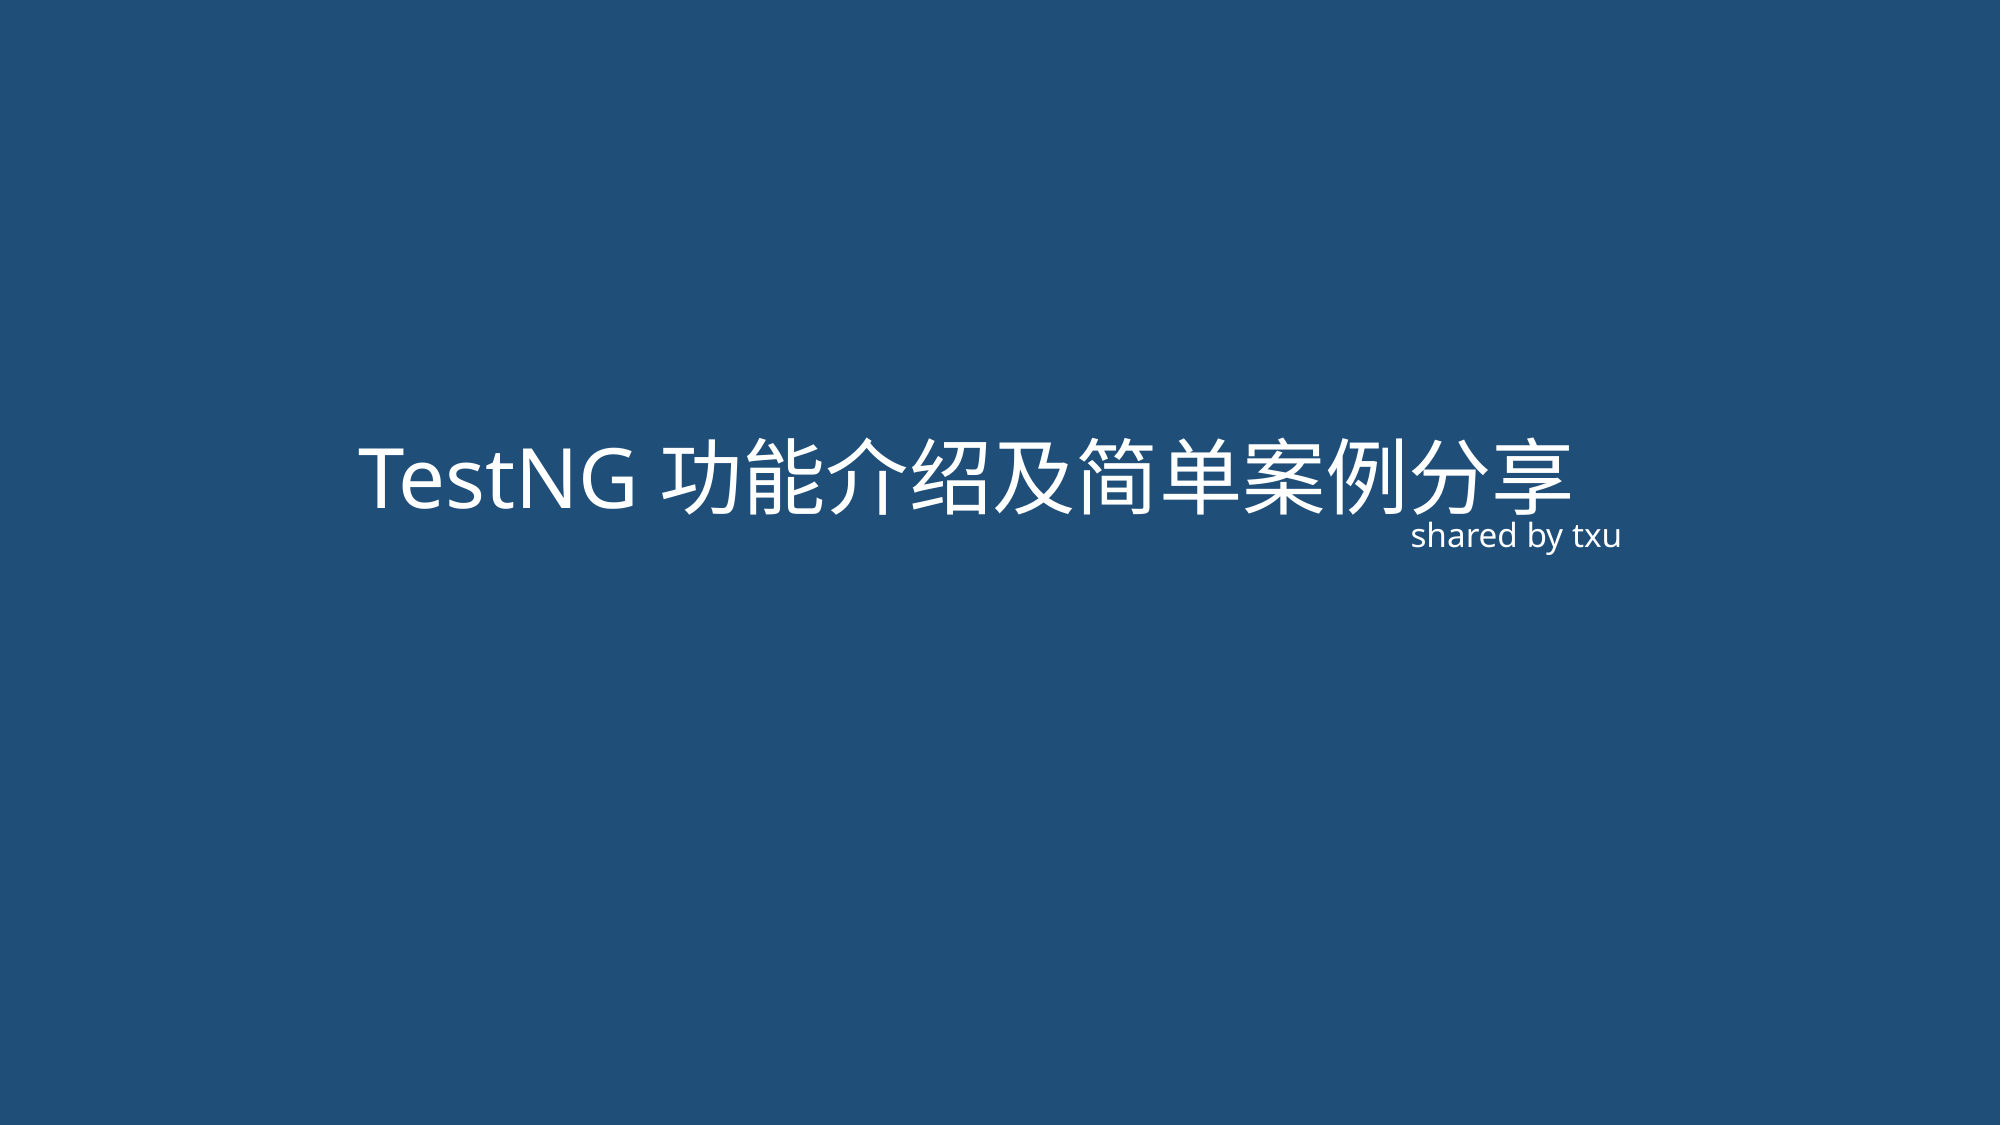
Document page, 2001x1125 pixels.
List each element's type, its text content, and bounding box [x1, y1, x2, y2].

text_box shared by txu [1395, 506, 1638, 562]
text_box TestNG功能介绍及简单案例分享 [343, 418, 1591, 533]
